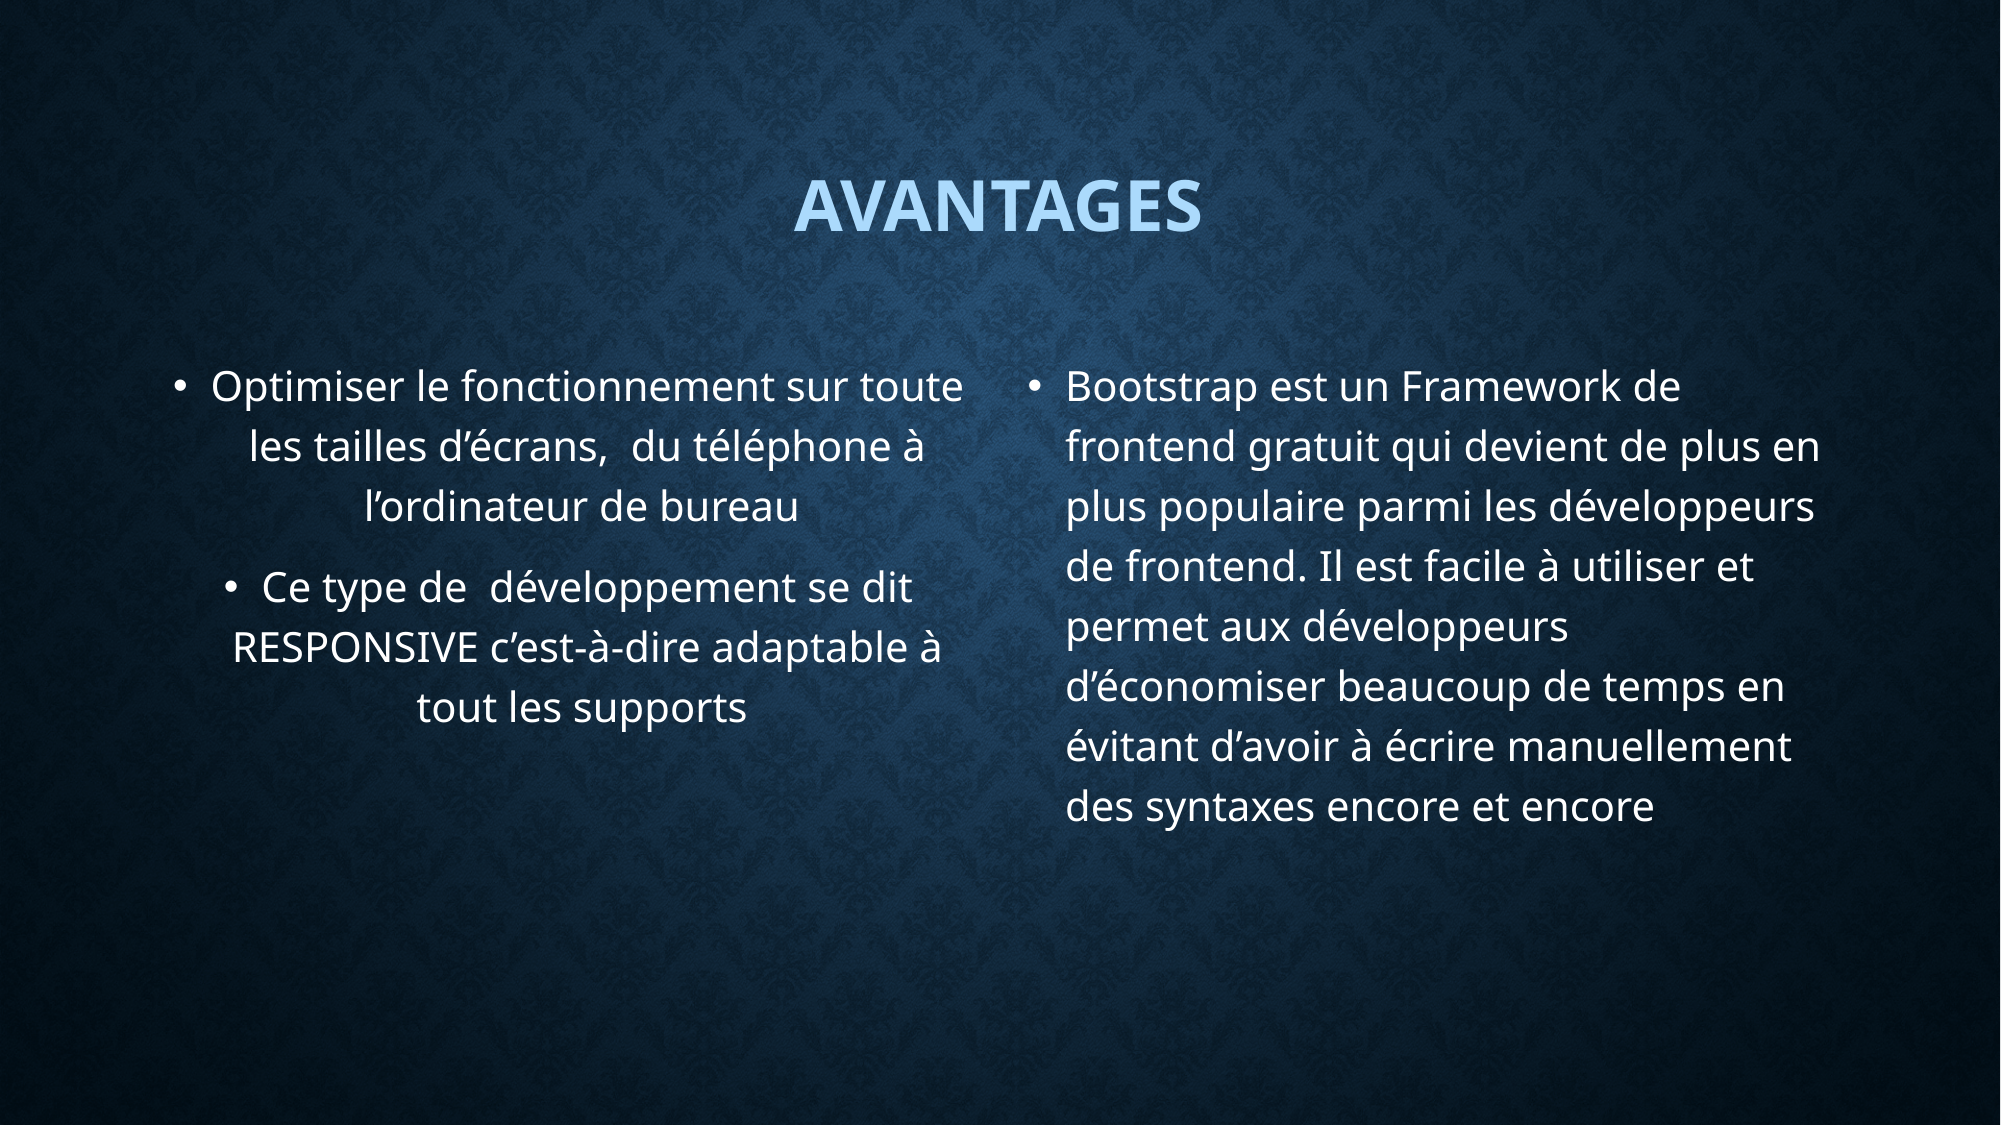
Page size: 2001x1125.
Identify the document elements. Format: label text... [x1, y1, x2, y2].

title AVANTAGES [149, 99, 1849, 318]
list Bootstrap est un Framework de frontend gratuit qui devient de plus en plus populaire parmi les développeurs de frontend. Il est facile à utiliser et permet aux développeurs d’économiser beaucoup de temps en évitant d’avoir à écrire manuellement des syntaxes encore et encore [1012, 342, 1849, 950]
list Optimiser le fonctionnement sur toute les tailles d’écrans, du téléphone à l’ordinateur de bureau Ce type de développement se dit RESPONSIVE c’est-à-dire adaptable à tout les supports [149, 342, 988, 950]
